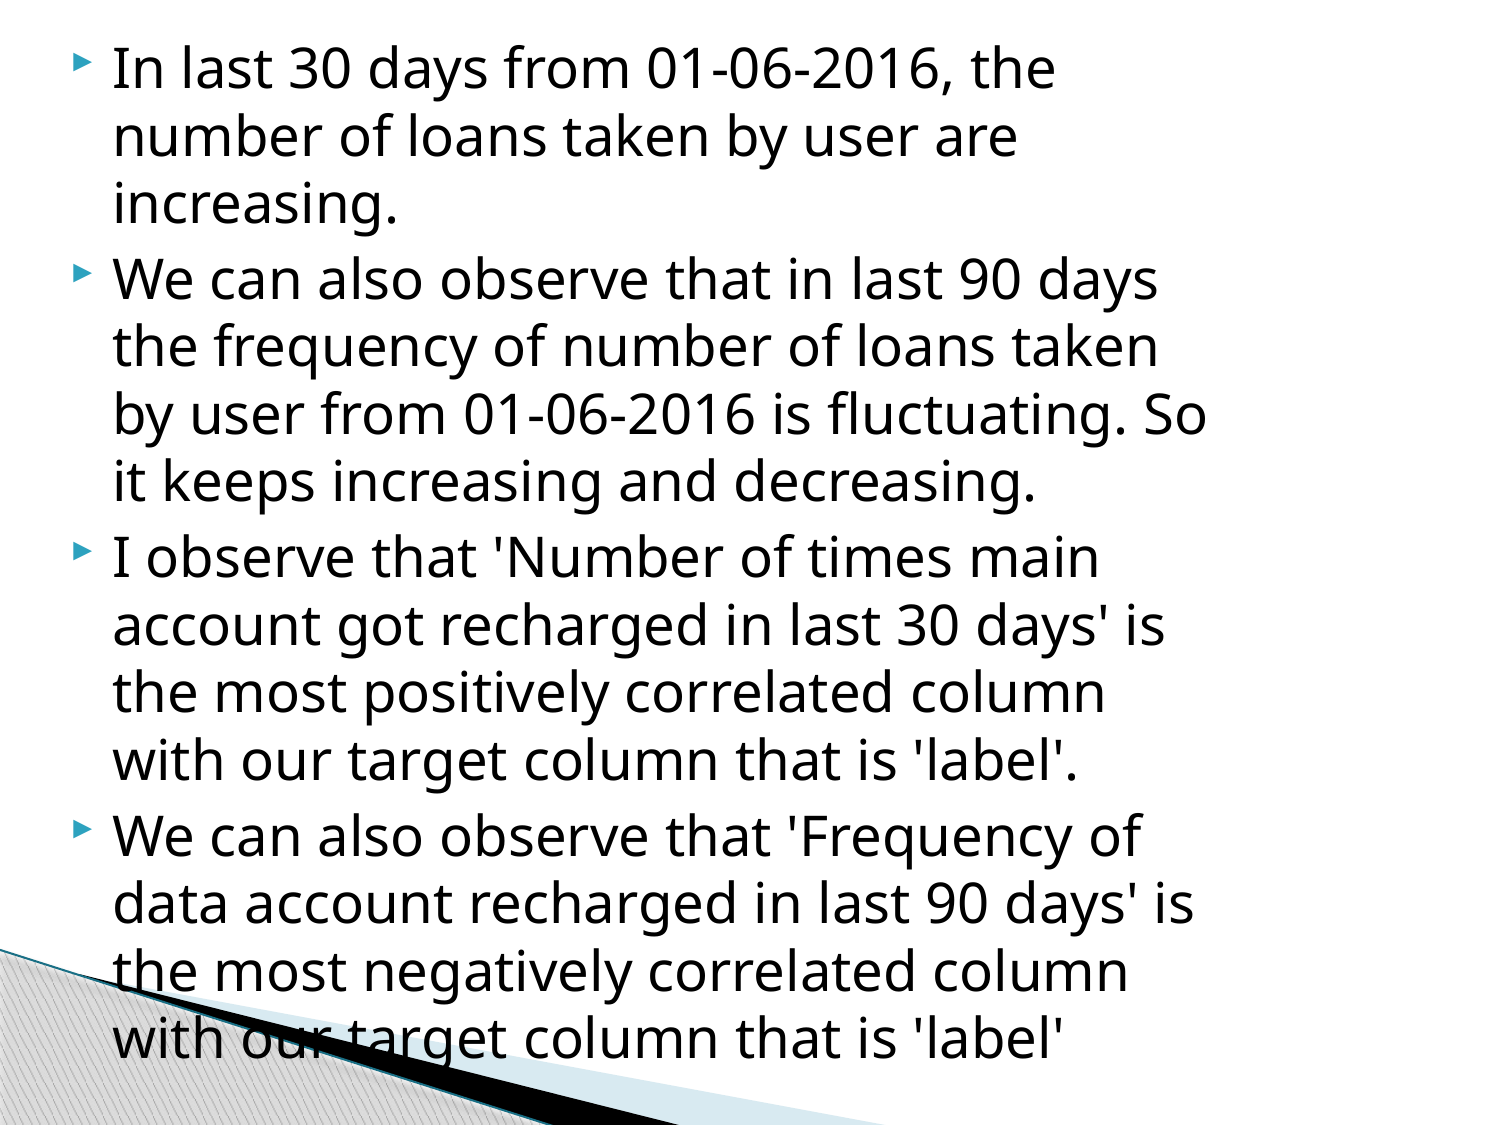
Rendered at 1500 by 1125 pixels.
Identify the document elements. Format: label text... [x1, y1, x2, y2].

list In last 30 days from 01-06-2016, the number of loans taken by user are increasing. We can also observe that in last 90 days the frequency of number of loans taken by user from 01-06-2016 is fluctuating. So it keeps increasing and decreasing. I observe that 'Number of times main account got recharged in last 30 days' is the most positively correlated column with our target column that is 'label'. We can also observe that 'Frequency of data account recharged in last 90 days' is the most negatively correlated column with our target column that is 'label' [37, 24, 1225, 1125]
